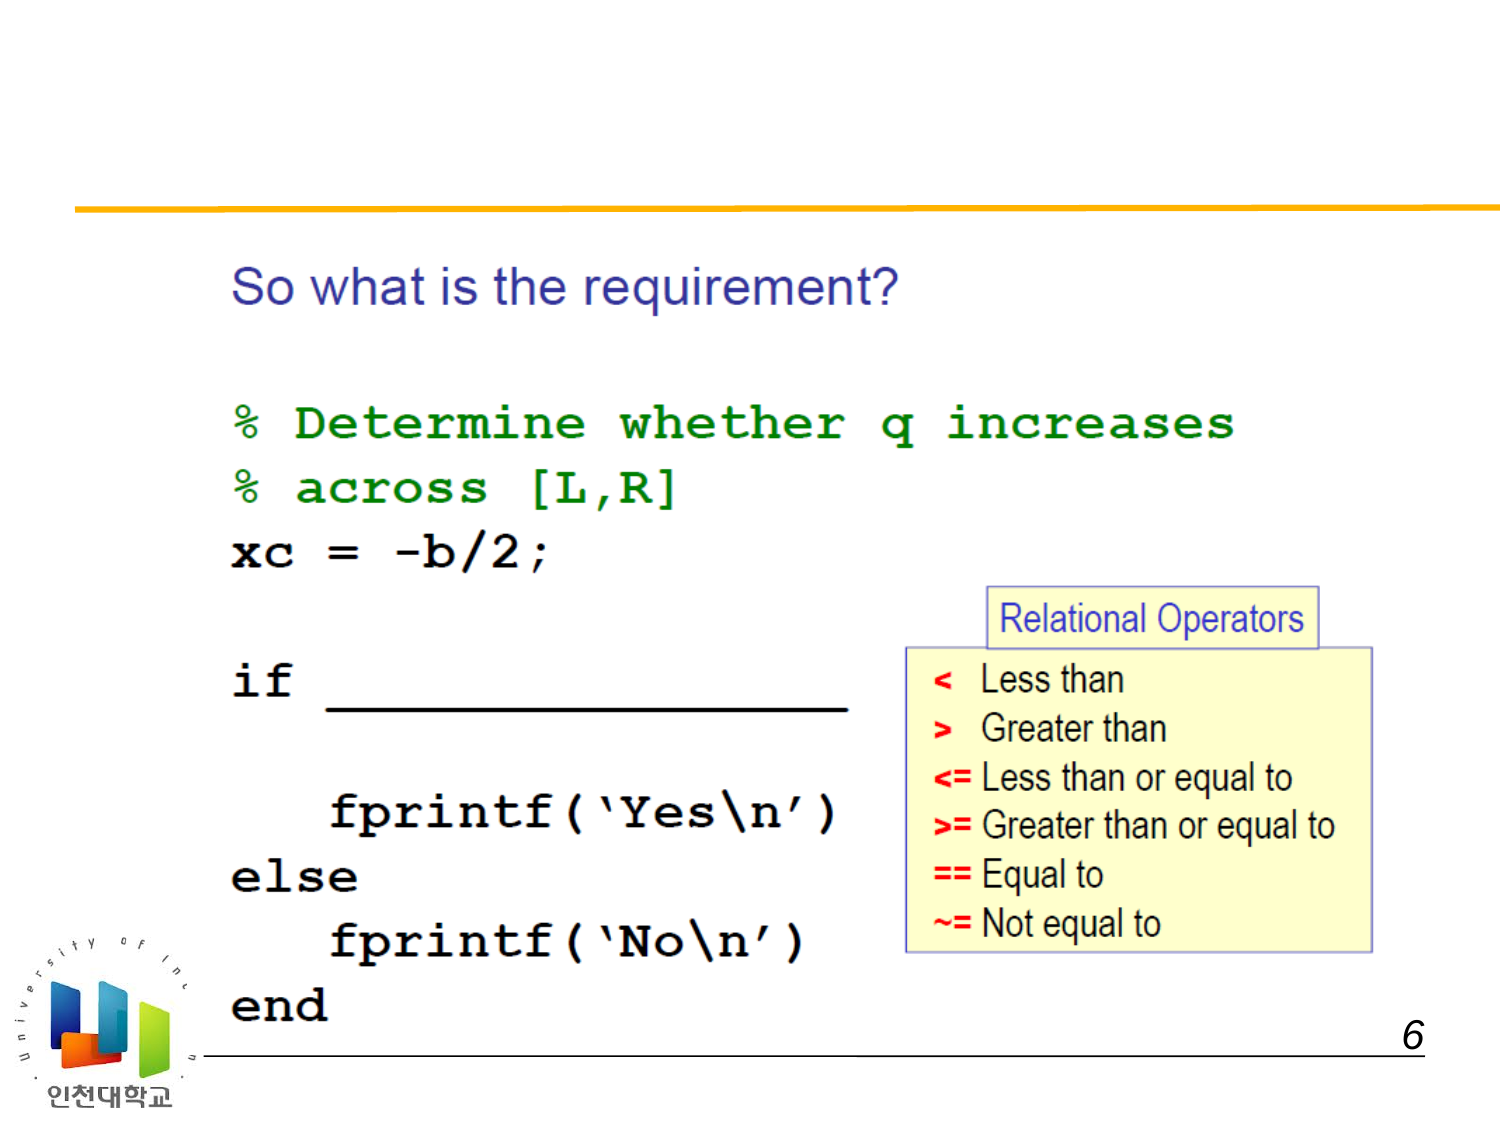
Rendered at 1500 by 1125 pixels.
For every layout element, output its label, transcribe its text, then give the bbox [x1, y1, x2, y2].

picture [14, 238, 1401, 1108]
slide_number 6 [1404, 999, 1440, 1057]
